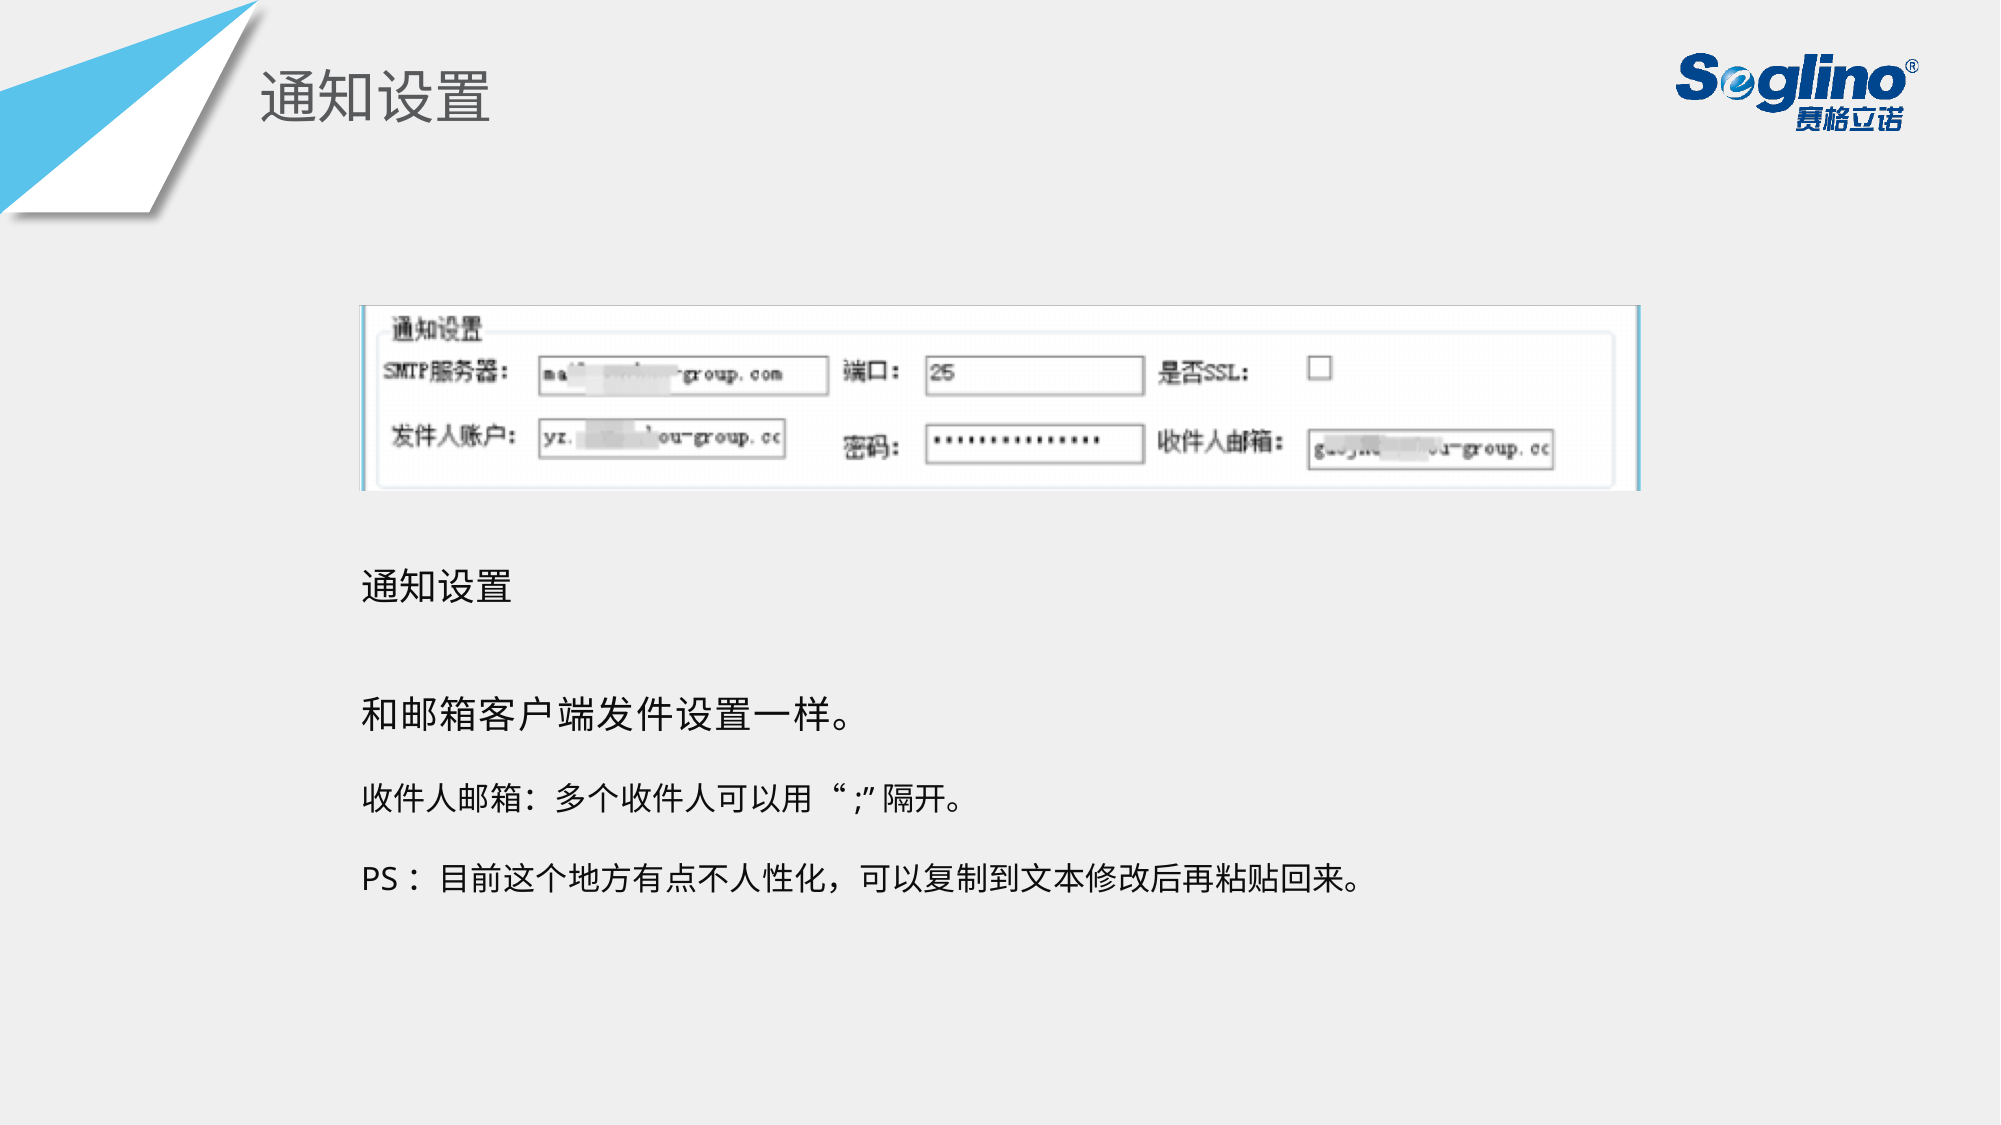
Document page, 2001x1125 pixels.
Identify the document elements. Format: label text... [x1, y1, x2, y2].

text_box 通知设置 [244, 52, 1330, 138]
text_box 通知设置 和邮箱客户端发件设置一样。 收件人邮箱：多个收件人可以用“;”隔开。 PS：目前这个地方有点不人性化，可以复制到文本修改后再粘贴回来。 [359, 562, 1641, 897]
picture [1676, 53, 1919, 131]
text_box [359, 305, 1641, 491]
